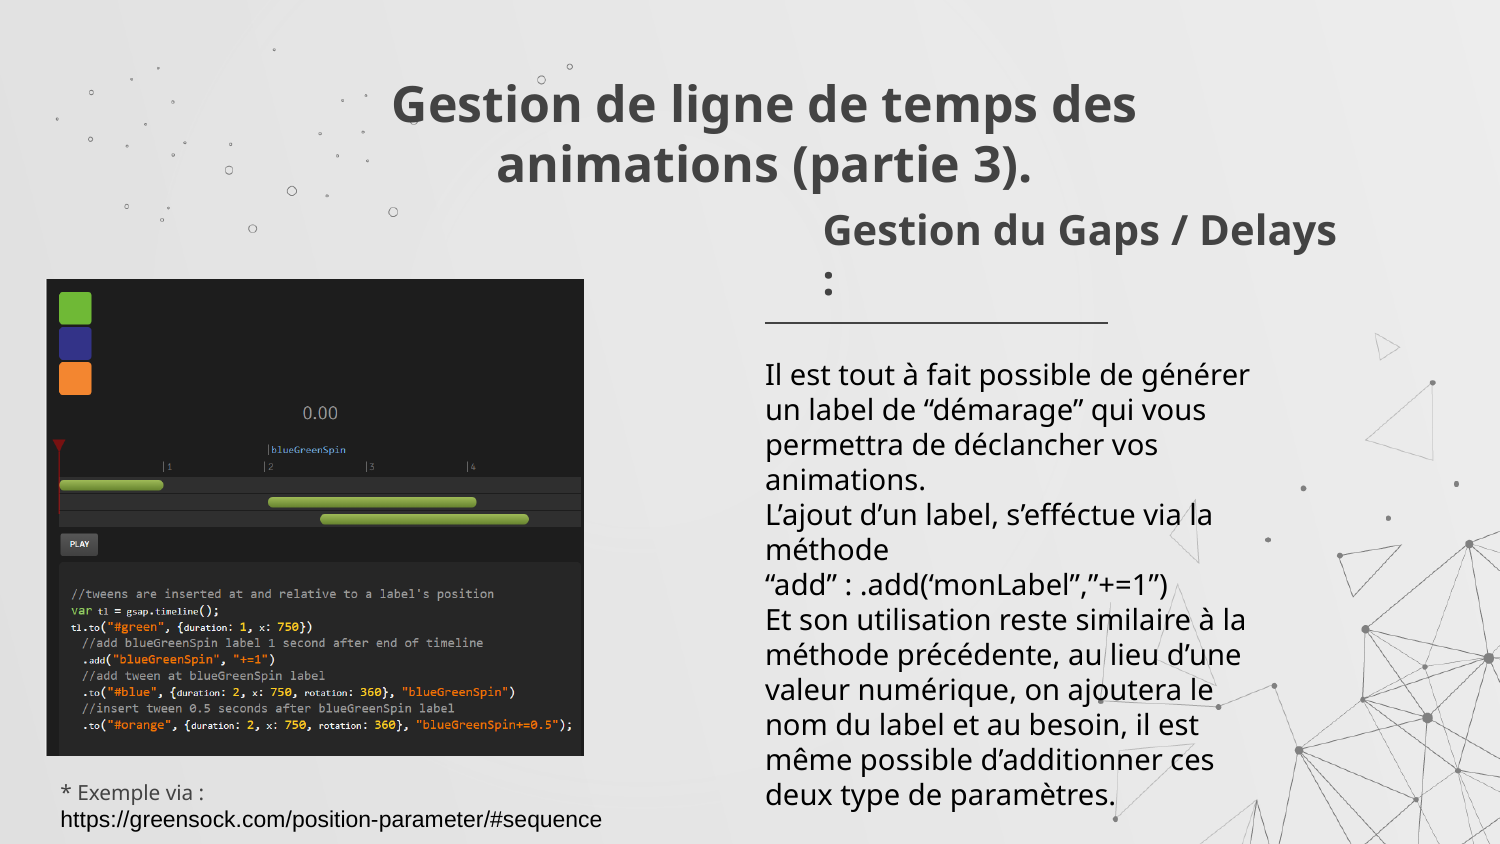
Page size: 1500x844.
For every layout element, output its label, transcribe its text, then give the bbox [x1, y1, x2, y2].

text_box Gestion du Gaps / Delays : [807, 213, 1363, 319]
text_box Il est tout à fait possible de générer un label de “démarage” qui vous permettra de déclancher vos animations. L’ajout d’un label, s’efféctue via la méthode “add” : .add(‘monLabel”,”+=1”) Et son utilisation reste similaire à la méthode précédente, au lieu d’une valeur numérique, on ajoutera le nom du label et au besoin, il est même possible d’additionner ces deux type de paramètres. [749, 341, 1289, 718]
picture [0, 0, 1500, 844]
title Gestion de ligne de temps des animations (partie 3). [322, 57, 1208, 214]
text_box * Exemple via : https://greensock.com/position-parameter/#sequence [45, 764, 750, 825]
